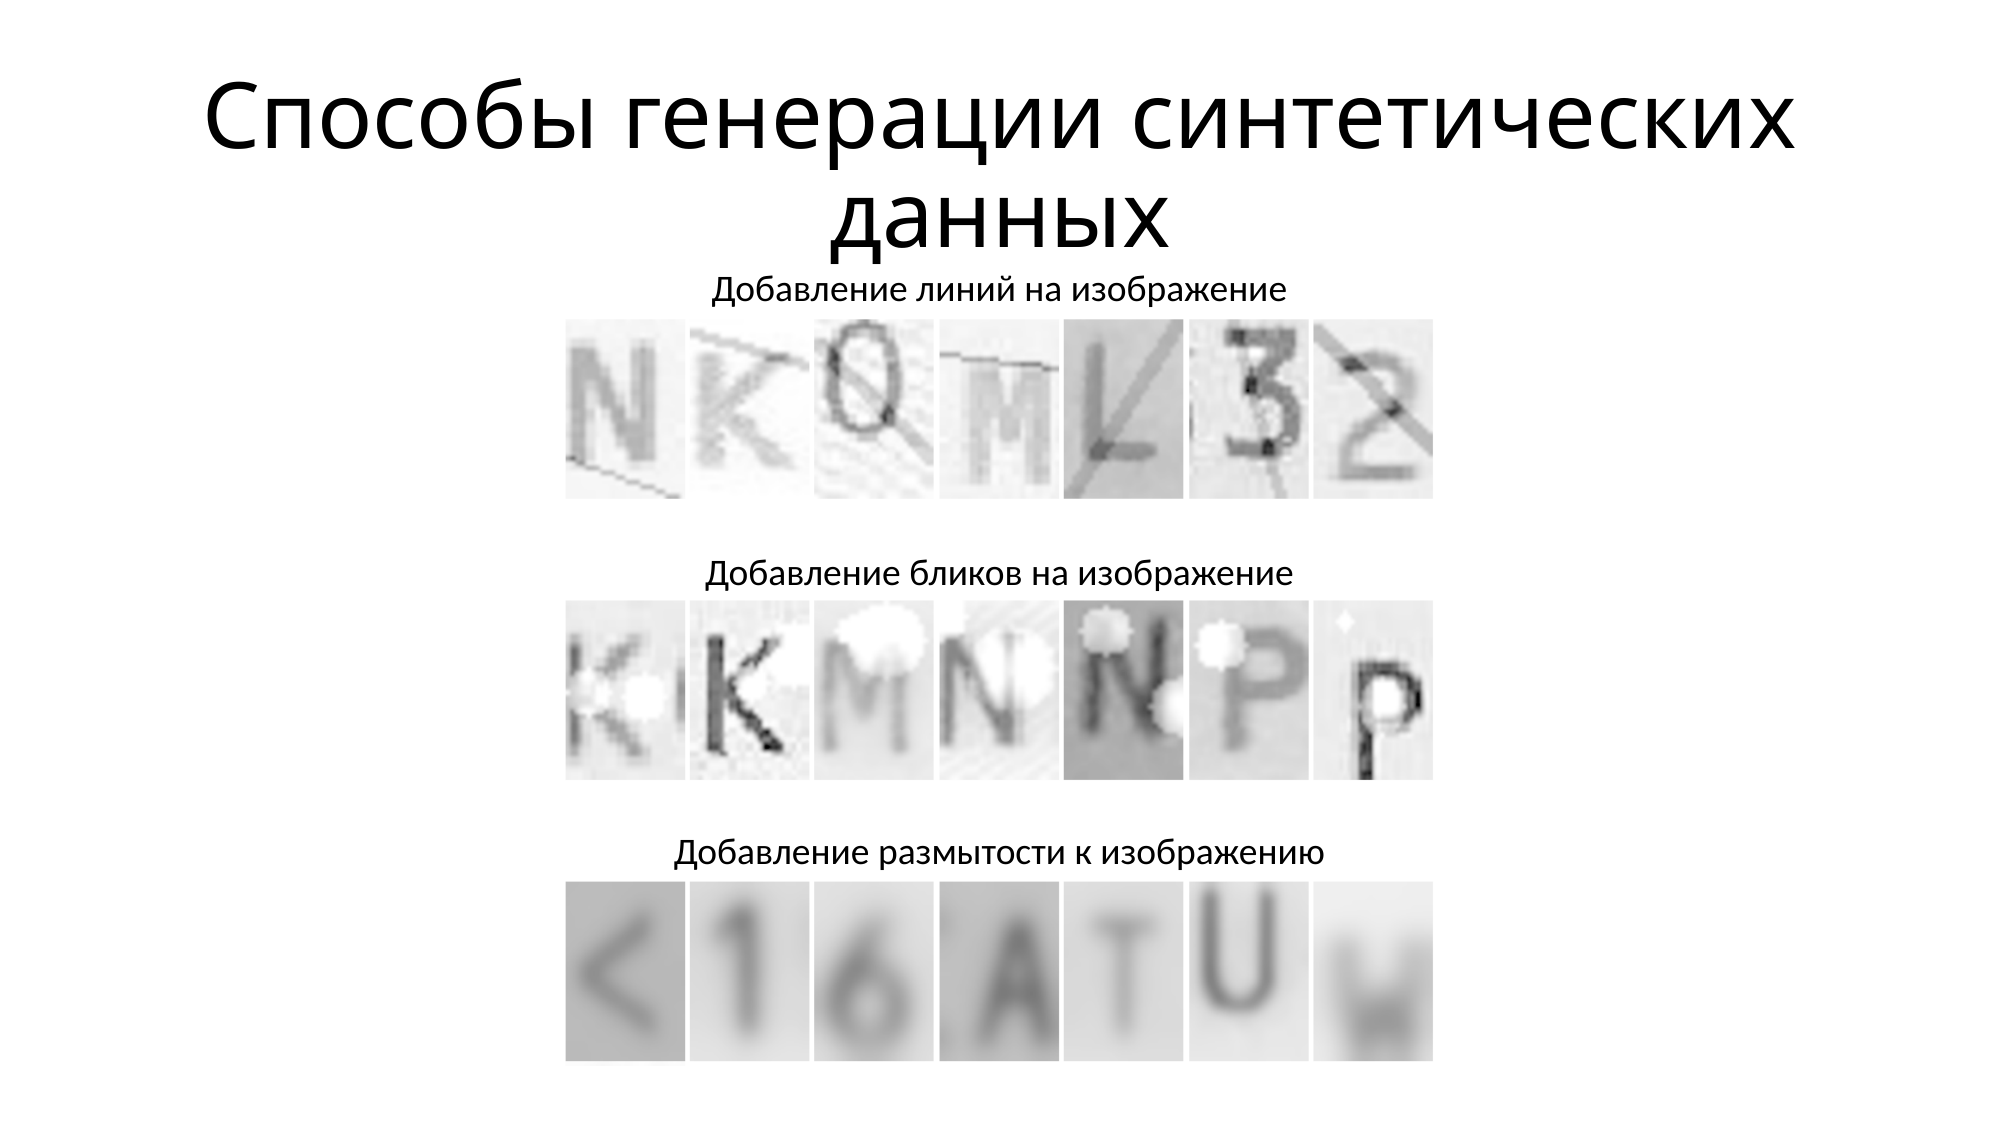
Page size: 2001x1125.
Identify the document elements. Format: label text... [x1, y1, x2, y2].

text_box Добавление линий на изображение [696, 256, 1303, 317]
title Способы генерации синтетических данных [137, 59, 1863, 278]
picture [560, 317, 1439, 1066]
